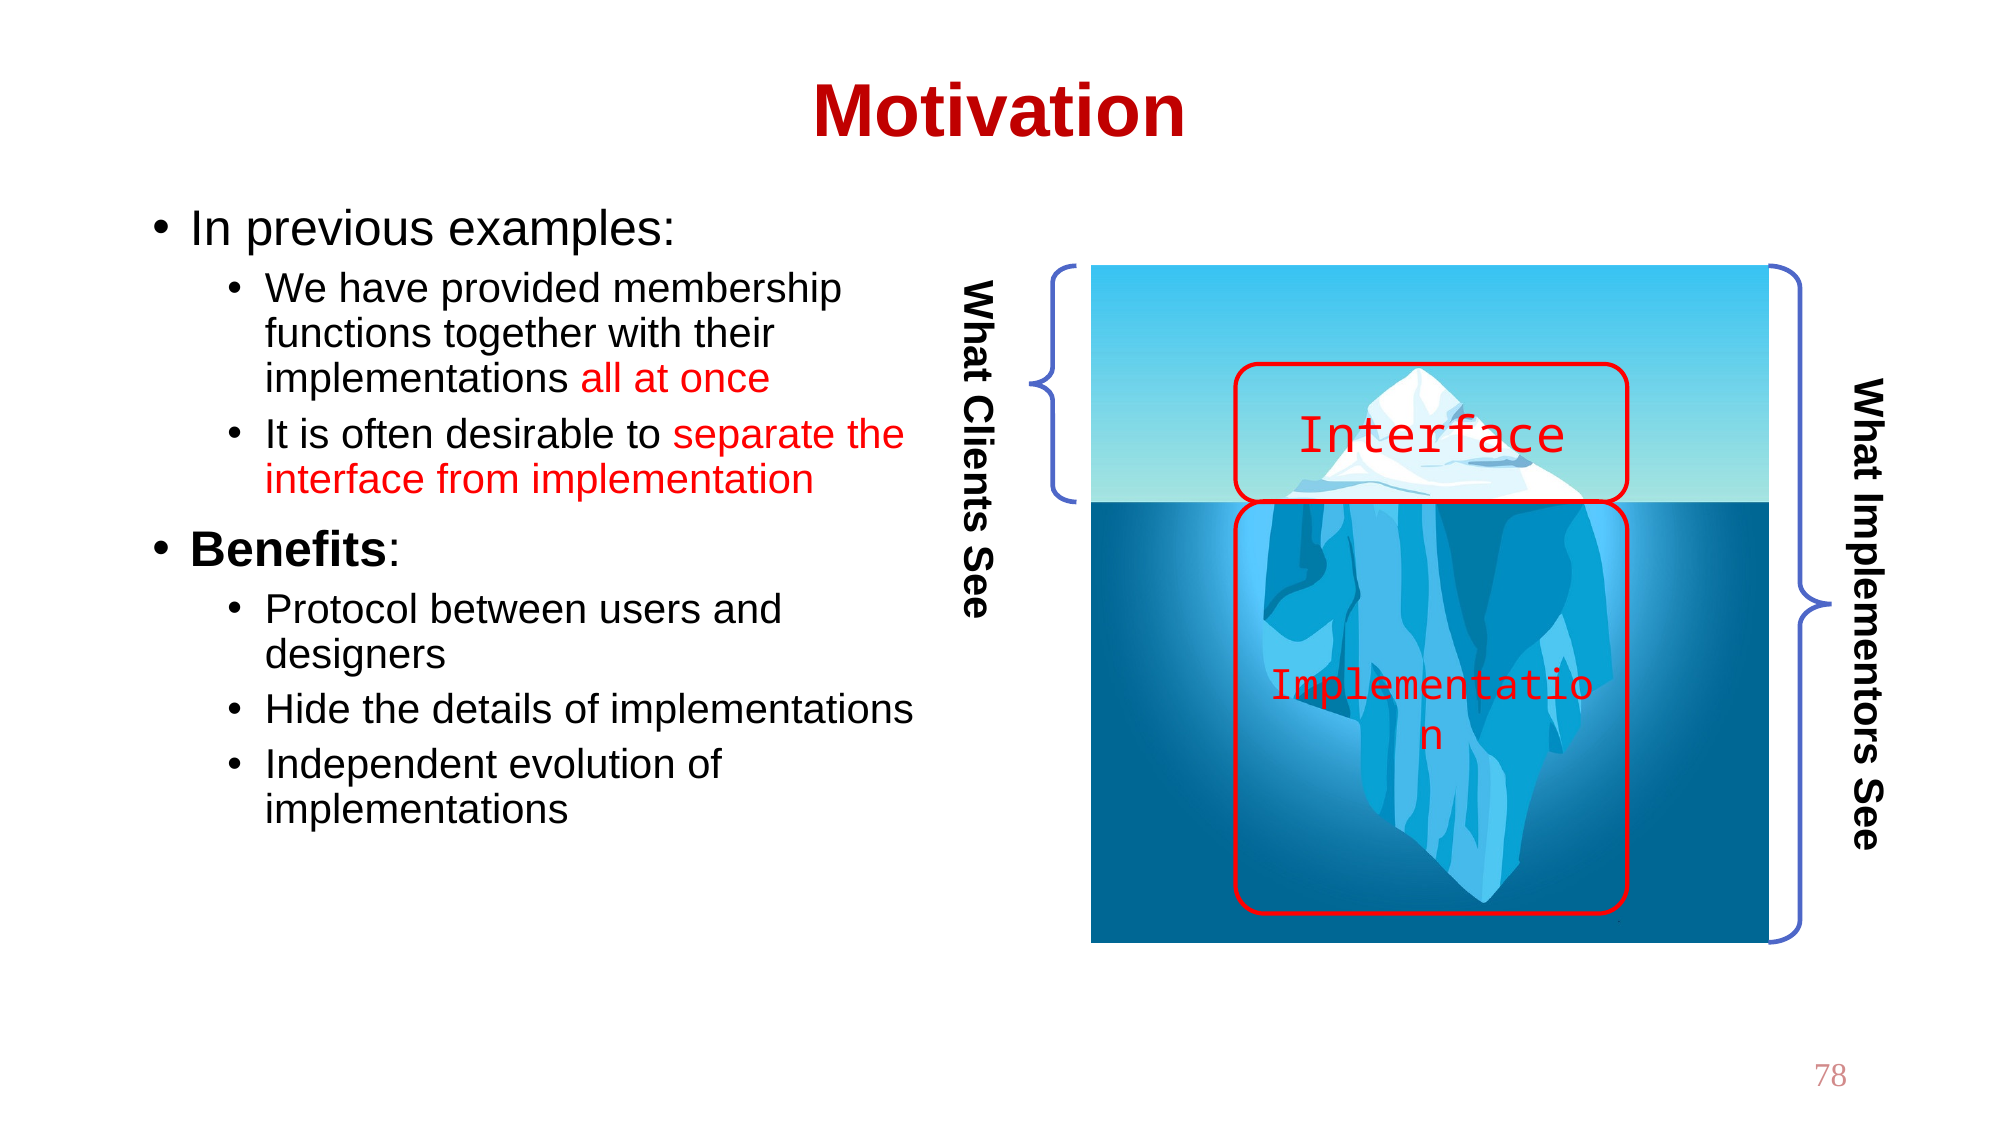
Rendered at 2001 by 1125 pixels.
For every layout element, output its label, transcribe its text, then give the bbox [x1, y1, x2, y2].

slide_number 78 [1412, 1042, 1863, 1103]
title Motivation [137, 59, 1863, 166]
list In previous examples: We have provided membership functions together with their implementations all at once It is often desirable to separate the interface from implementation Benefits: Protocol between users and designers Hide the details of implementations Independent evolution of implementations [137, 194, 988, 1014]
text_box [950, 265, 1904, 943]
